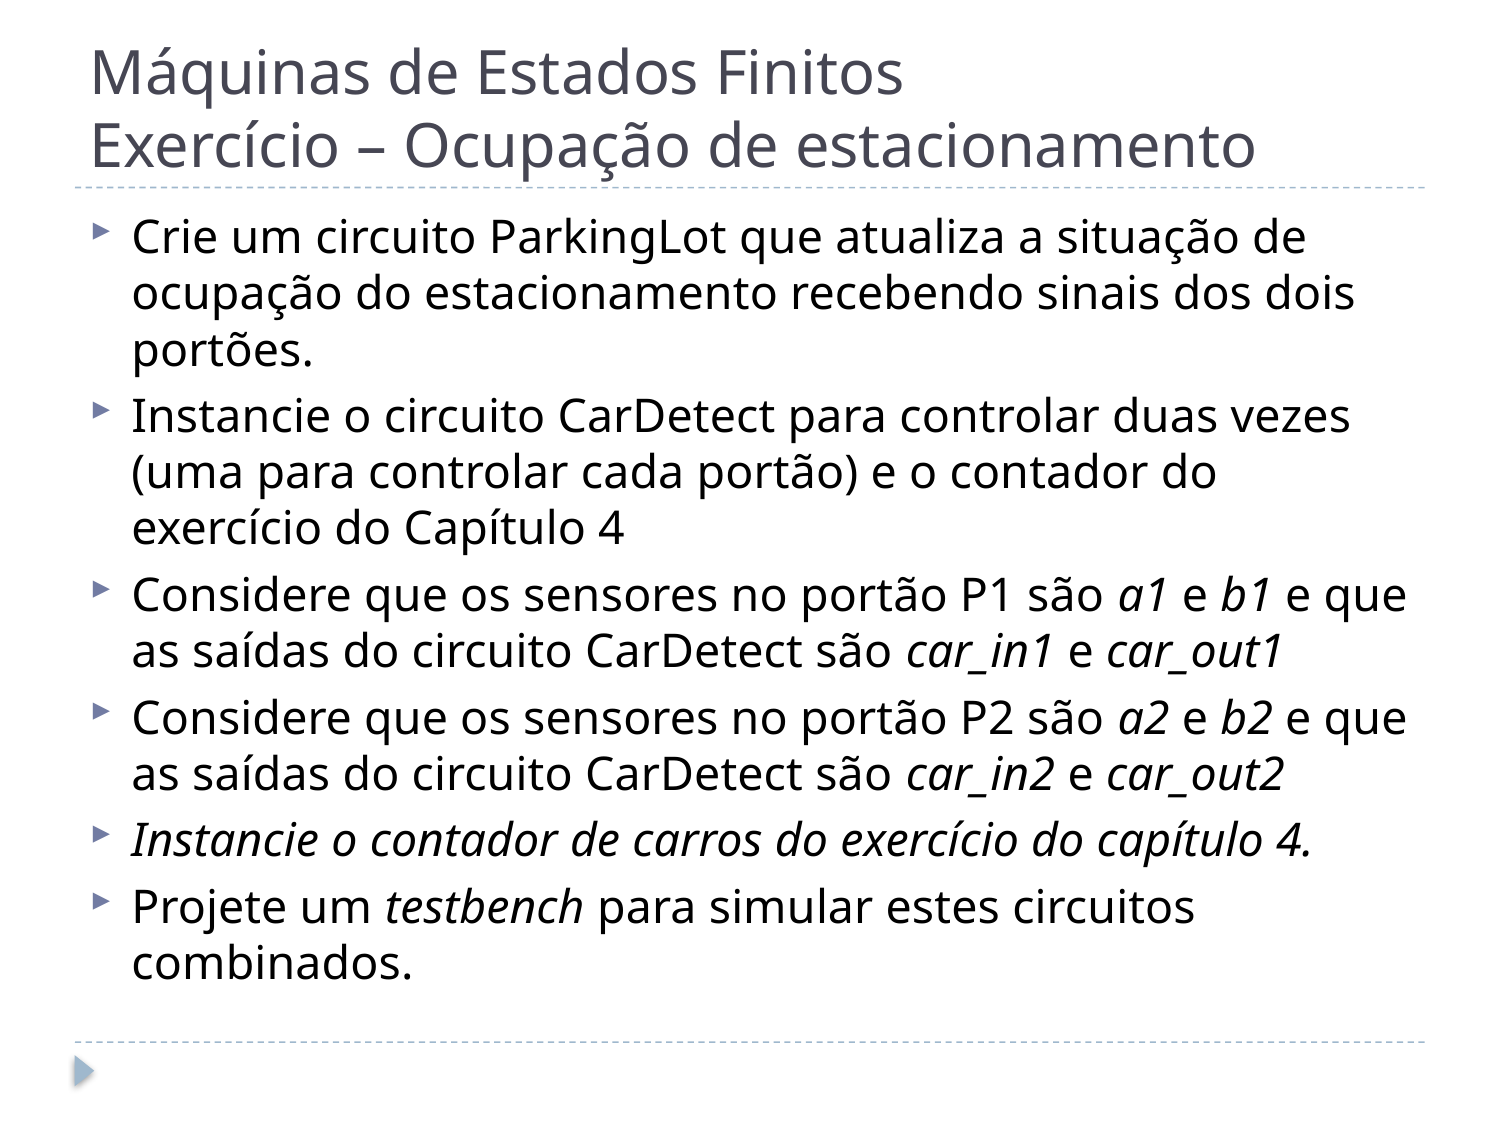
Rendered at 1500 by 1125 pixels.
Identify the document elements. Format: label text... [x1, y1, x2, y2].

title Máquinas de Estados Finitos Exercício – Ocupação de estacionamento [75, 24, 1425, 188]
list Crie um circuito ParkingLot que atualiza a situação de ocupação do estacionamento recebendo sinais dos dois portões. Instancie o circuito CarDetect para controlar duas vezes (uma para controlar cada portão) e o contador do exercício do Capítulo 4 Considere que os sensores no portão P1 são a1 e b1 e que as saídas do circuito CarDetect são car_in1 e car_out1 Considere que os sensores no portão P2 são a2 e b2 e que as saídas do circuito CarDetect são car_in2 e car_out2 Instancie o contador de carros do exercício do capítulo 4. Projete um testbench para simular estes circuitos combinados. [75, 200, 1425, 1010]
